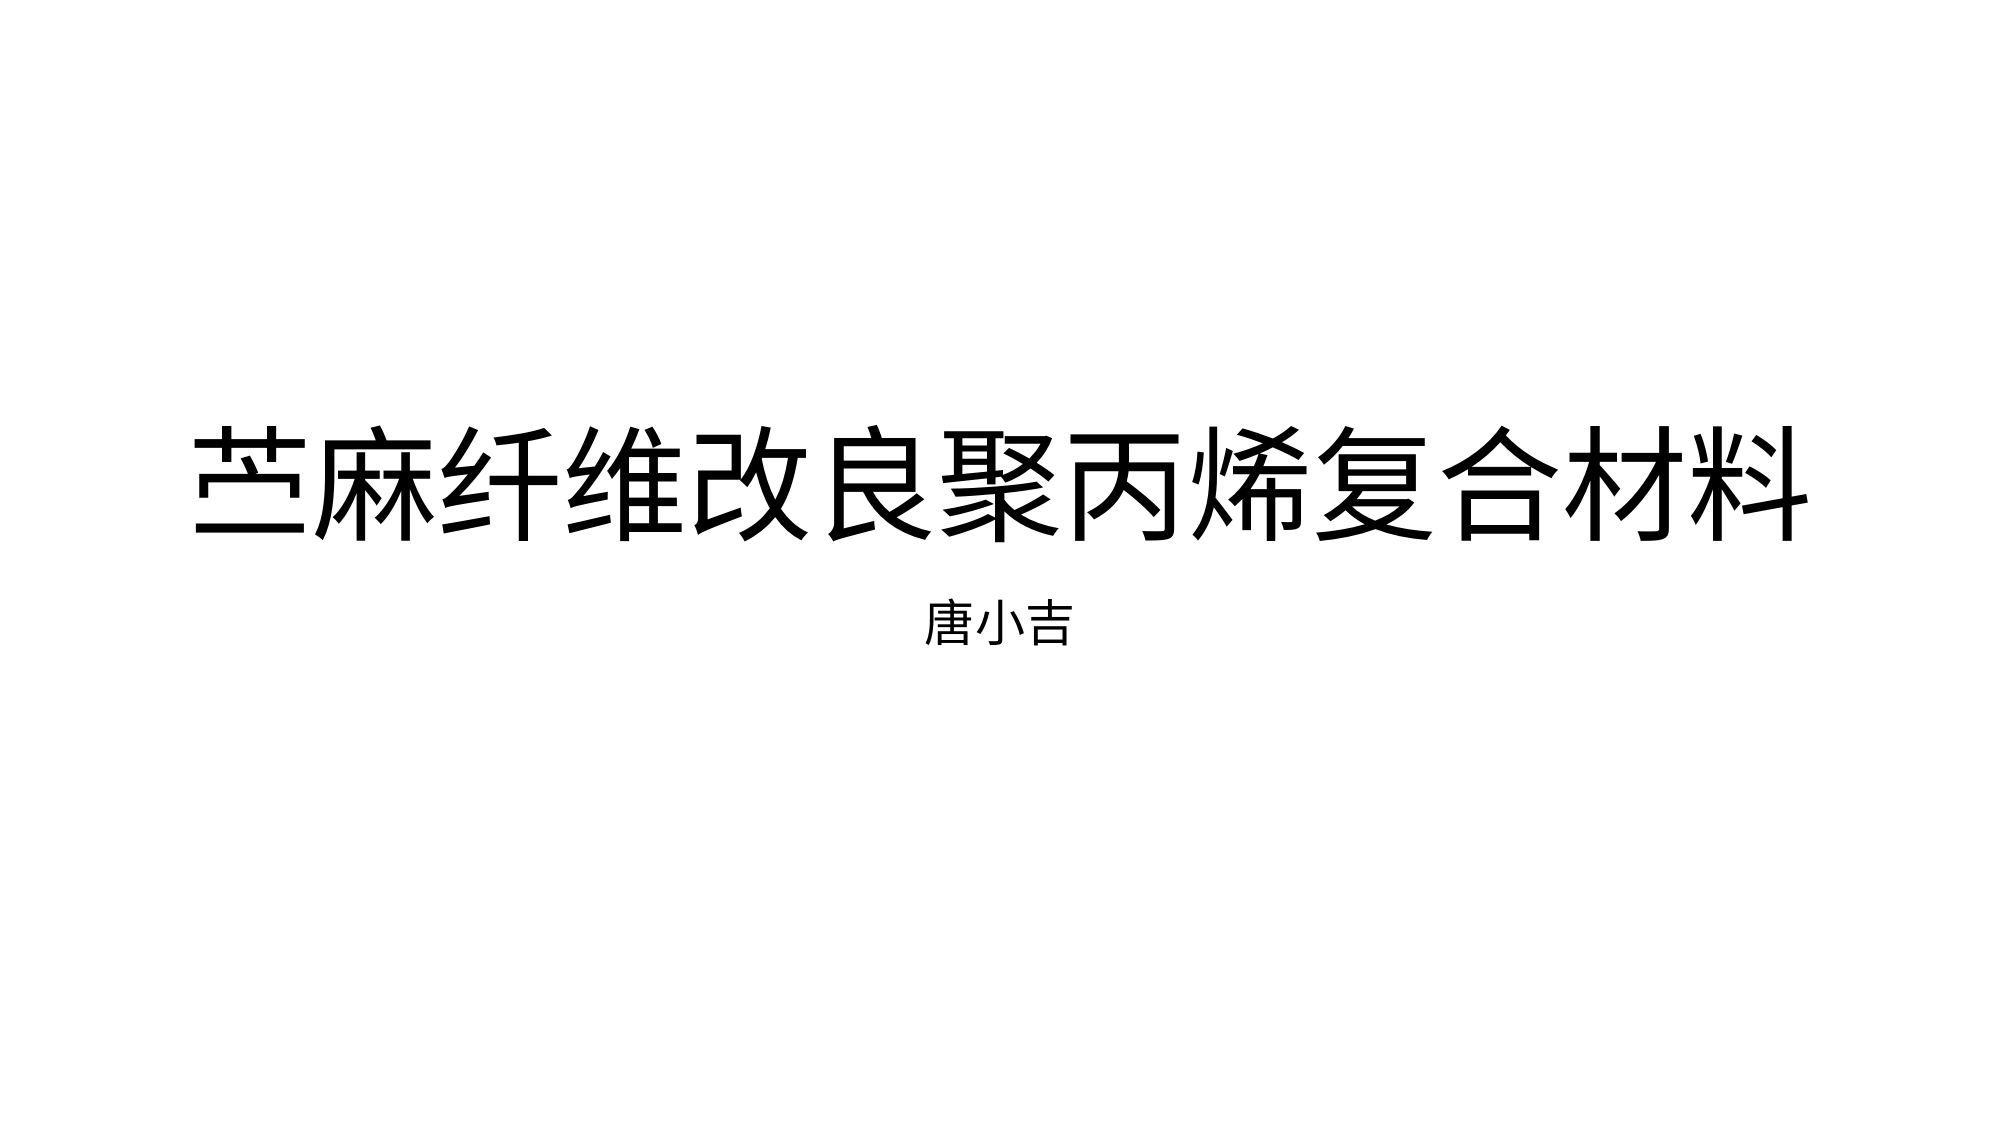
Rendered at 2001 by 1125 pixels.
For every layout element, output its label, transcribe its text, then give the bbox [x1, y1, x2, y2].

subtitle 唐小吉 [249, 590, 1750, 863]
title 苎麻纤维改良聚丙烯复合材料 [156, 174, 1844, 566]
